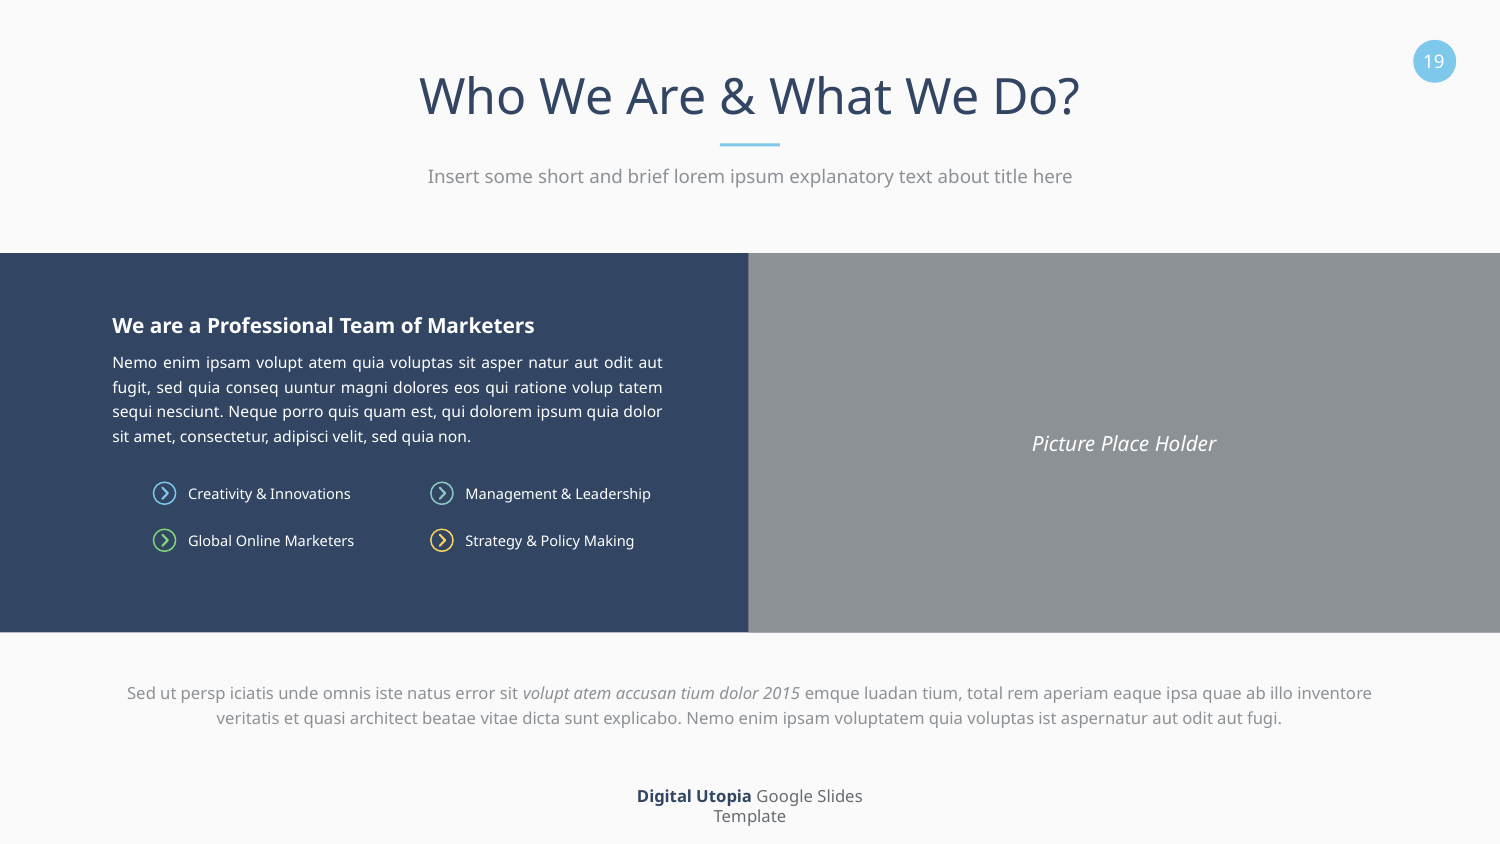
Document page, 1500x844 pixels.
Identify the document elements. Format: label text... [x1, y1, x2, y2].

text_box Picture Place Holder [882, 430, 1366, 456]
text_box Strategy & Policy Making [465, 527, 663, 548]
text_box [430, 528, 454, 553]
text_box Nemo enim ipsam volupt atem quia voluptas sit asper natur aut odit aut fugit, sed quia conseq uuntur magni dolores eos qui ratione volup tatem sequi nesciunt. Neque porro quis quam est, qui dolorem ipsum quia dolor sit amet, consectetur, adipisci velit, sed quia non. [112, 346, 663, 448]
text_box Creativity & Innovations [188, 480, 386, 501]
text_box [152, 528, 177, 553]
text_box [430, 481, 454, 506]
list Insert some short and brief lorem ipsum explanatory text about title here [112, 164, 1388, 190]
text_box Global Online Marketers [188, 527, 386, 548]
text_box Management & Leadership [465, 480, 663, 501]
list Who We Are & What We Do? [112, 64, 1388, 131]
text_box [152, 481, 177, 506]
text_box [0, 253, 748, 633]
text_box [748, 253, 1500, 633]
text_box We are a Professional Team of Marketers [112, 312, 663, 338]
text_box Sed ut persp iciatis unde omnis iste natus error sit volupt atem accusan tium dolor 2015 emque luadan tium, total rem aperiam eaque ipsa quae ab illo inventore veritatis et quasi architect beatae vitae dicta sunt explicabo. Nemo enim ipsam voluptatem quia voluptas ist aspernatur aut odit aut fugi. [105, 677, 1396, 726]
